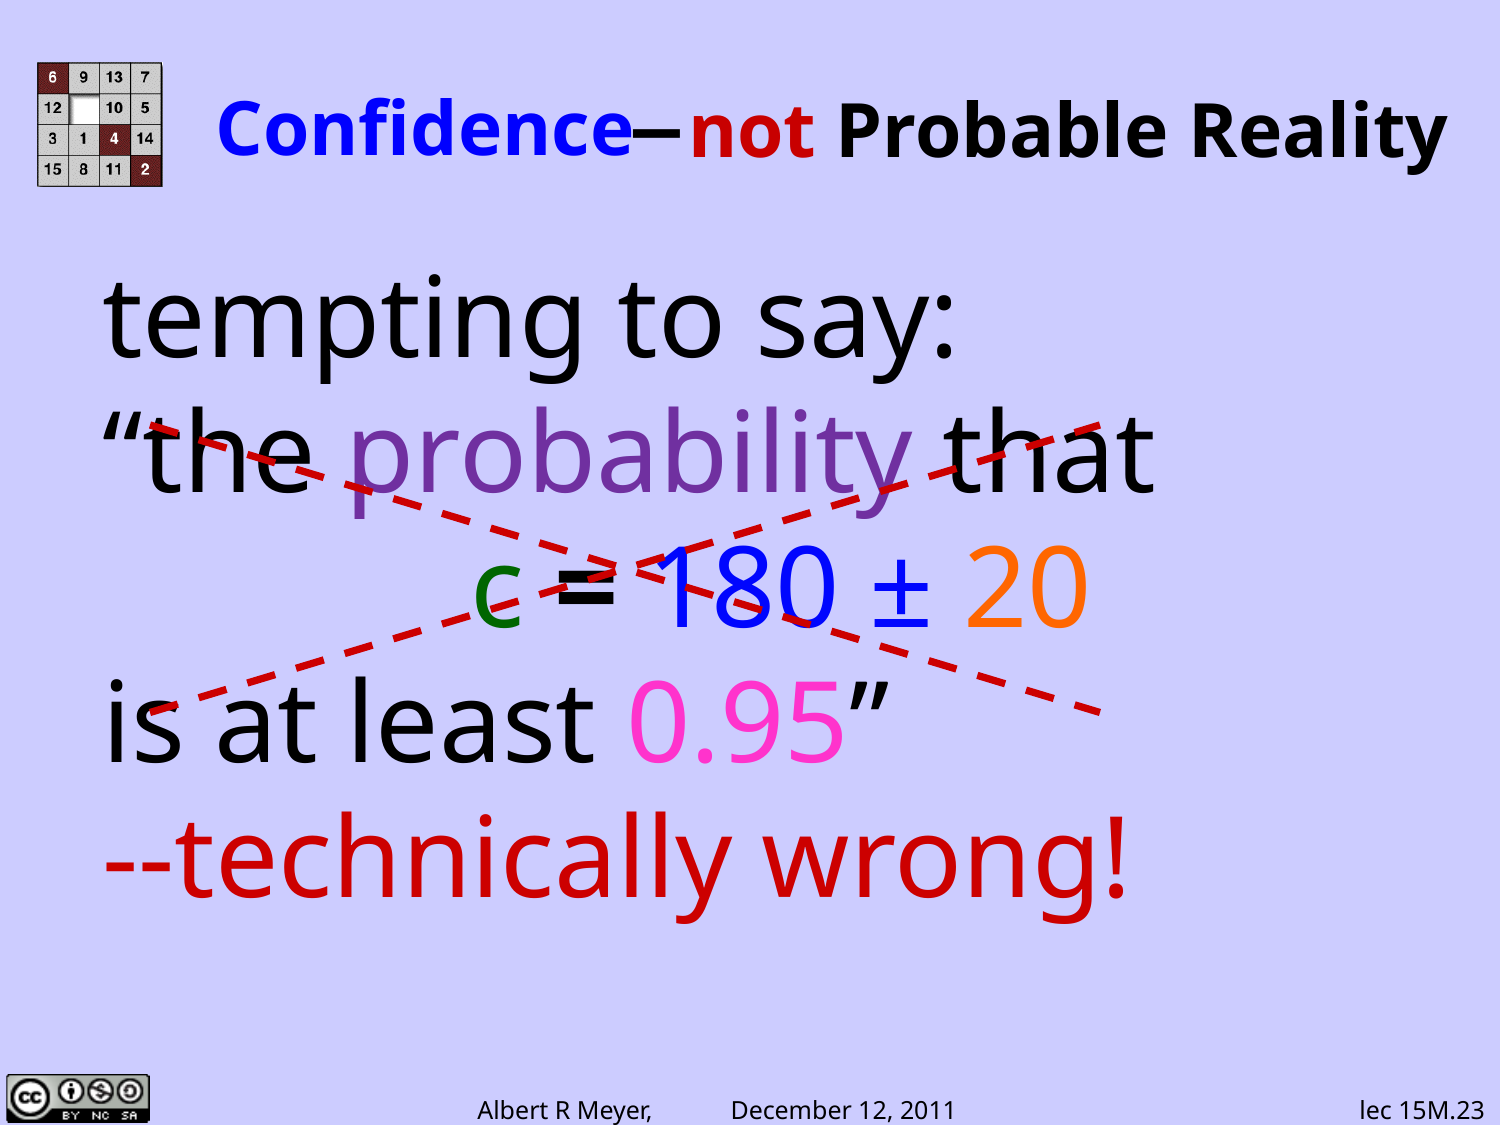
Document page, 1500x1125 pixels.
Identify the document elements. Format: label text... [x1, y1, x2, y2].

text_box tempting to say: “the probability that c = 180 ± 20 is at least 0.95” --technically wrong! [12, 237, 1475, 928]
picture [6, 1074, 150, 1123]
text_box −not Probable Reality [587, 74, 1488, 180]
picture [37, 62, 149, 187]
title Confidence [149, 62, 701, 188]
slide_number lec 15M.23 [1262, 1087, 1500, 1125]
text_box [149, 424, 1101, 713]
